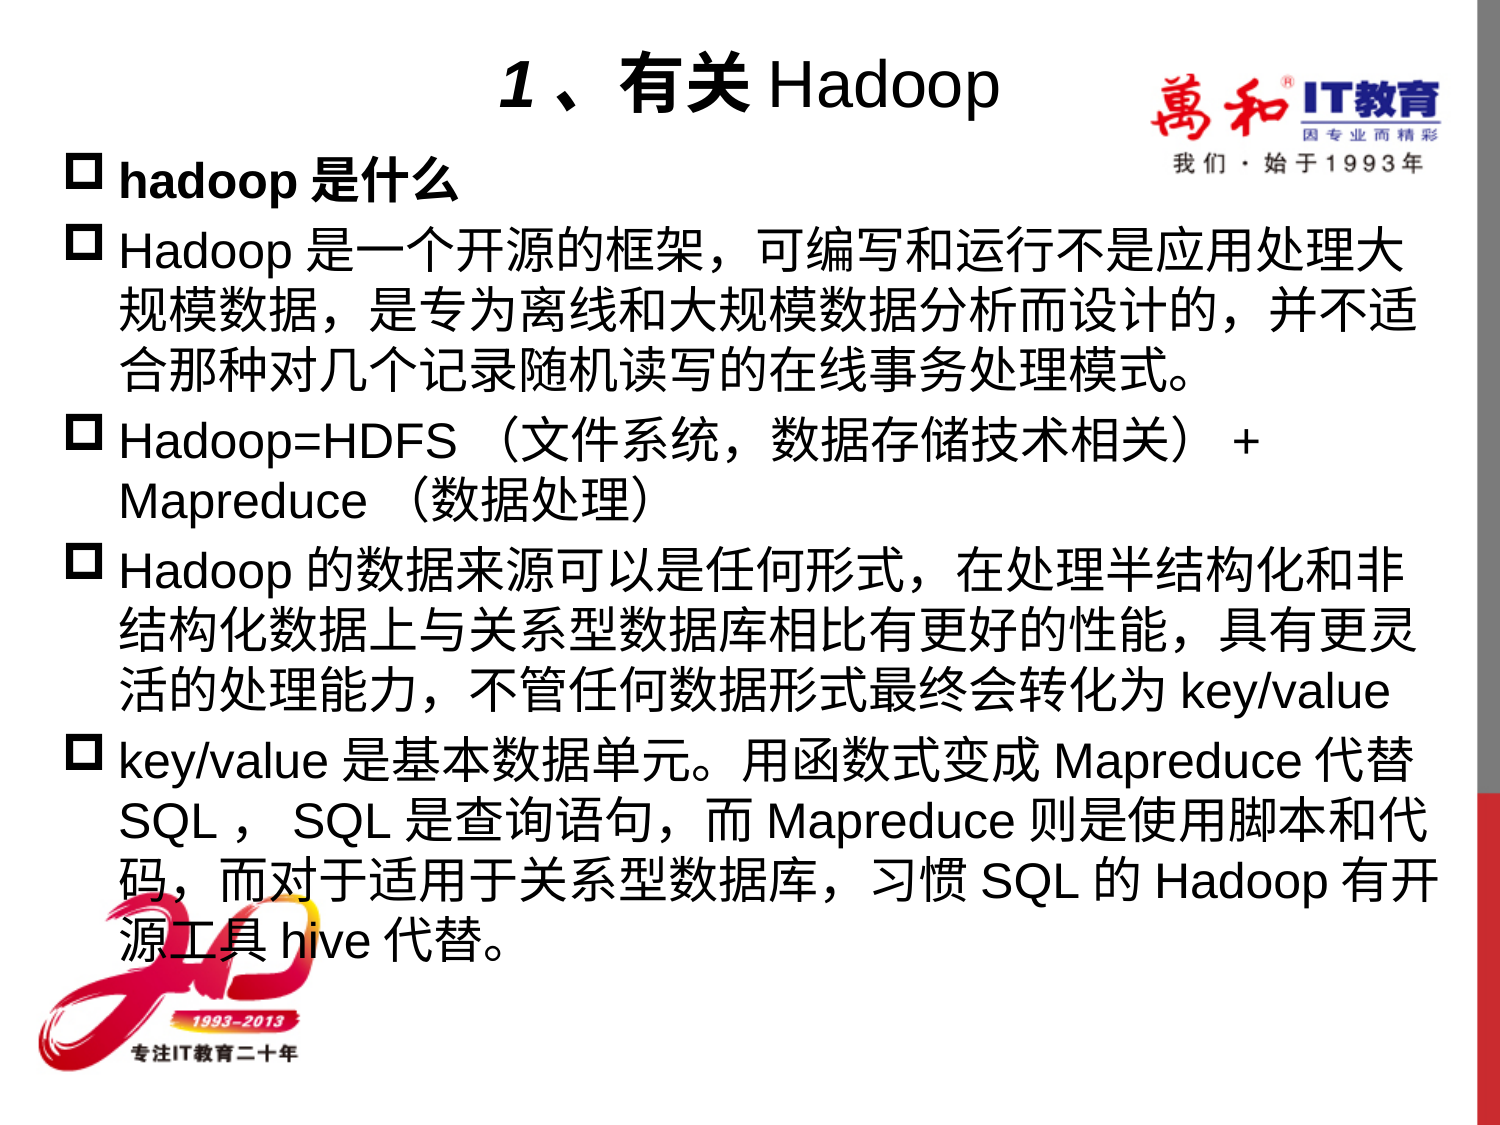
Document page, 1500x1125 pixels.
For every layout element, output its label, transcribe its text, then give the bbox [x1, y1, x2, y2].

list hadoop是什么 Hadoop是一个开源的框架，可编写和运行不是应用处理大规模数据，是专为离线和大规模数据分析而设计的，并不适合那种对几个记录随机读写的在线事务处理模式。 Hadoop=HDFS（文件系统，数据存储技术相关）+ Mapreduce（数据处理） Hadoop的数据来源可以是任何形式，在处理半结构化和非结构化数据上与关系型数据库相比有更好的性能，具有更灵活的处理能力，不管任何数据形式最终会转化为key/value key/value是基本数据单元。用函数式变成Mapreduce代替SQL，SQL是查询语句，而Mapreduce则是使用脚本和代码，而对于适用于关系型数据库，习惯SQL的Hadoop有开源工具hive代替。 [46, 140, 1459, 1055]
title 1、有关Hadoop [74, 37, 1426, 130]
picture [0, 0, 1500, 1125]
